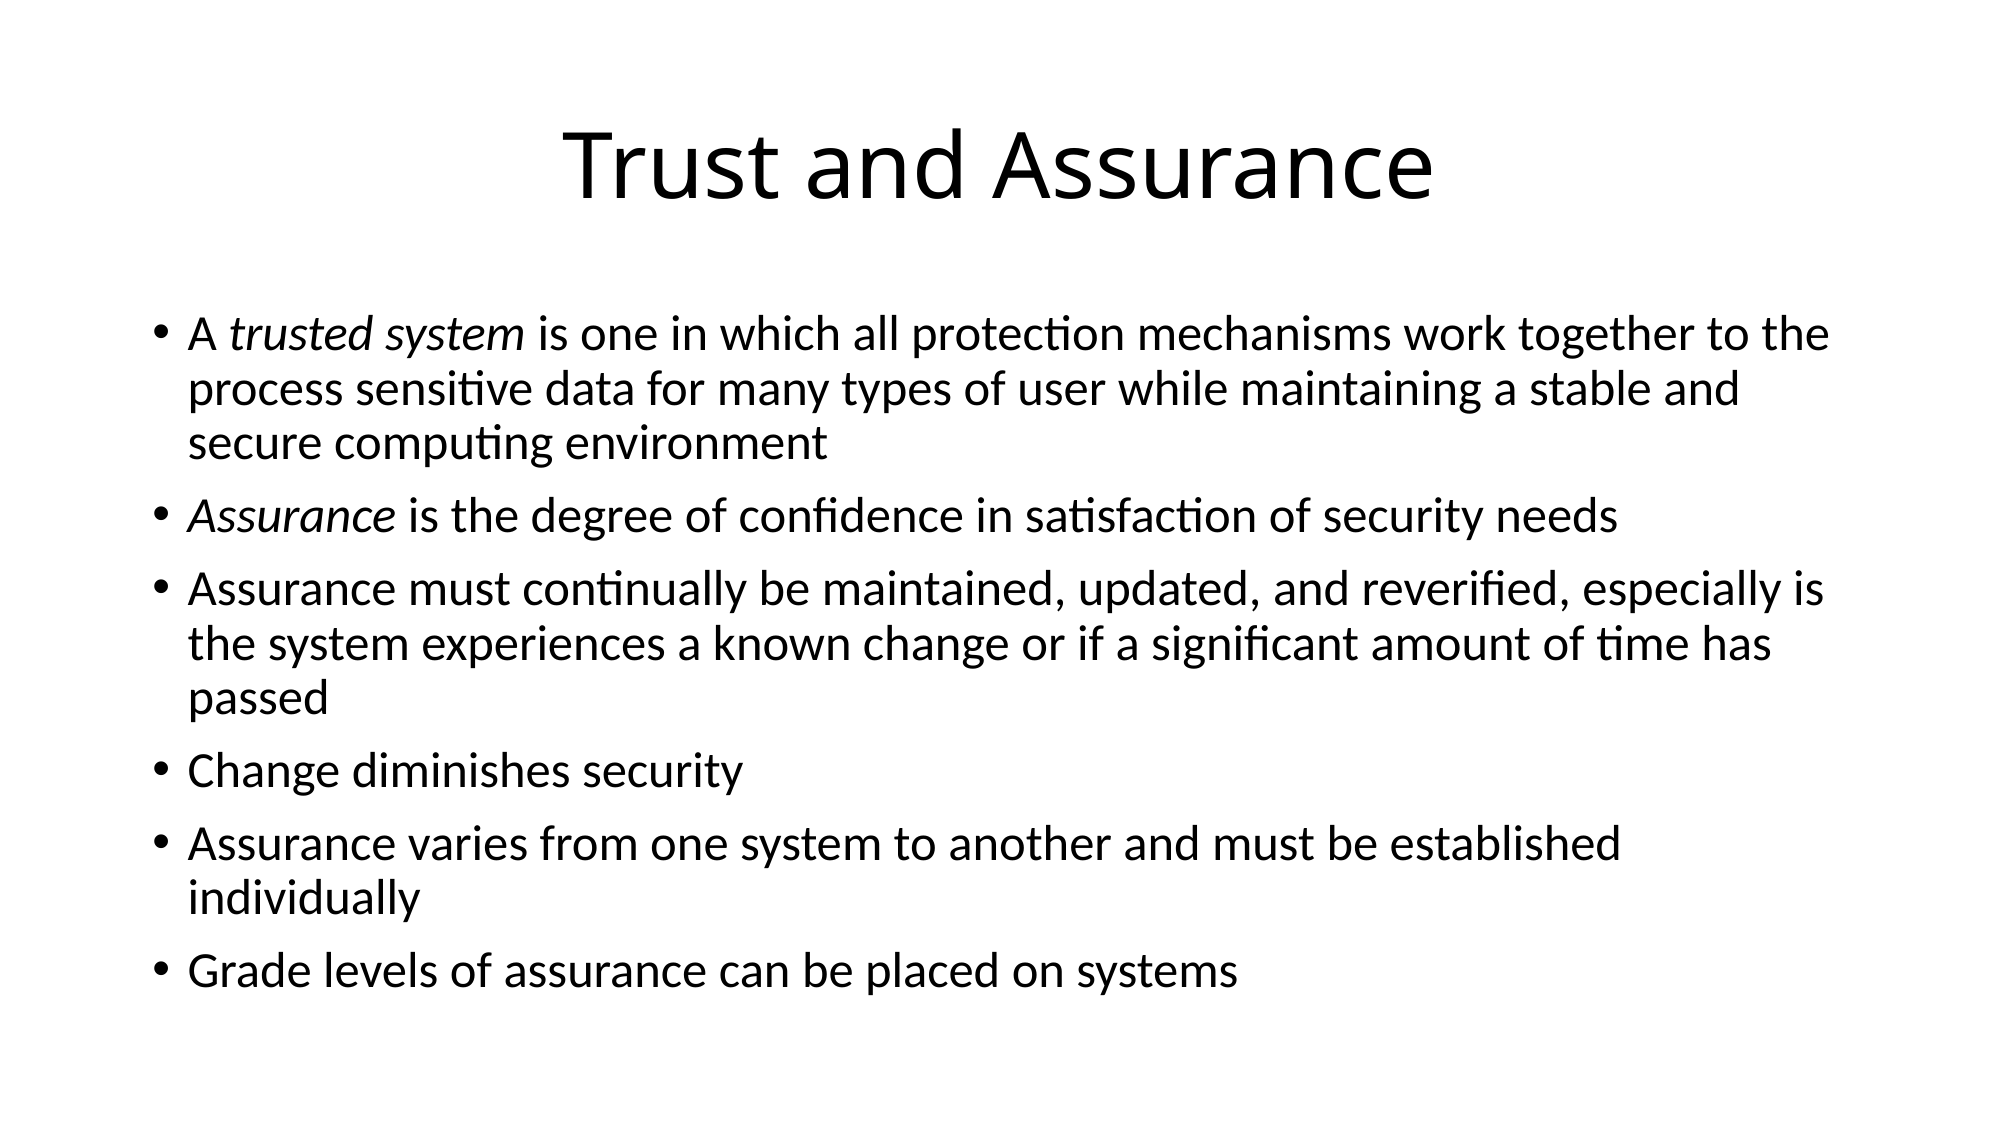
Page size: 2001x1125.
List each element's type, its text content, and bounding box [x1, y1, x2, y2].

list A trusted system is one in which all protection mechanisms work together to the process sensitive data for many types of user while maintaining a stable and secure computing environment Assurance is the degree of confidence in satisfaction of security needs Assurance must continually be maintained, updated, and reverified, especially is the system experiences a known change or if a significant amount of time has passed Change diminishes security Assurance varies from one system to another and must be established individually Grade levels of assurance can be placed on systems [137, 299, 1863, 1014]
title Trust and Assurance [137, 59, 1863, 278]
